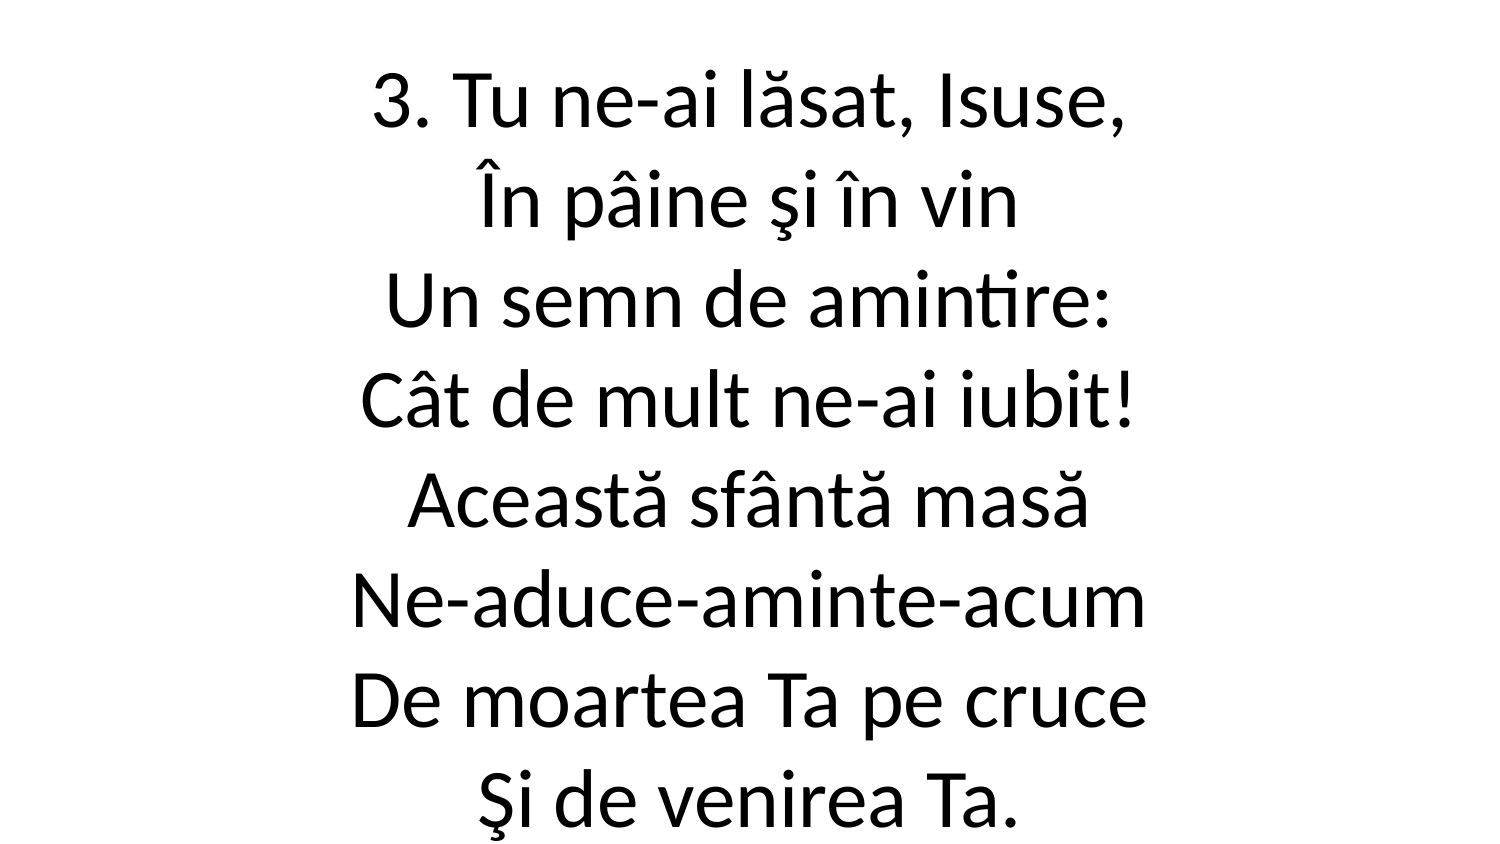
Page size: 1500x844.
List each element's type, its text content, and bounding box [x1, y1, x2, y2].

text_box 3. Tu ne-ai lăsat, Isuse, În pâine şi în vin Un semn de amintire: Cât de mult ne-ai iubit! Această sfântă masă Ne-aduce-aminte-acum De moartea Ta pe cruce Şi de venirea Ta. [335, 0, 1165, 844]
